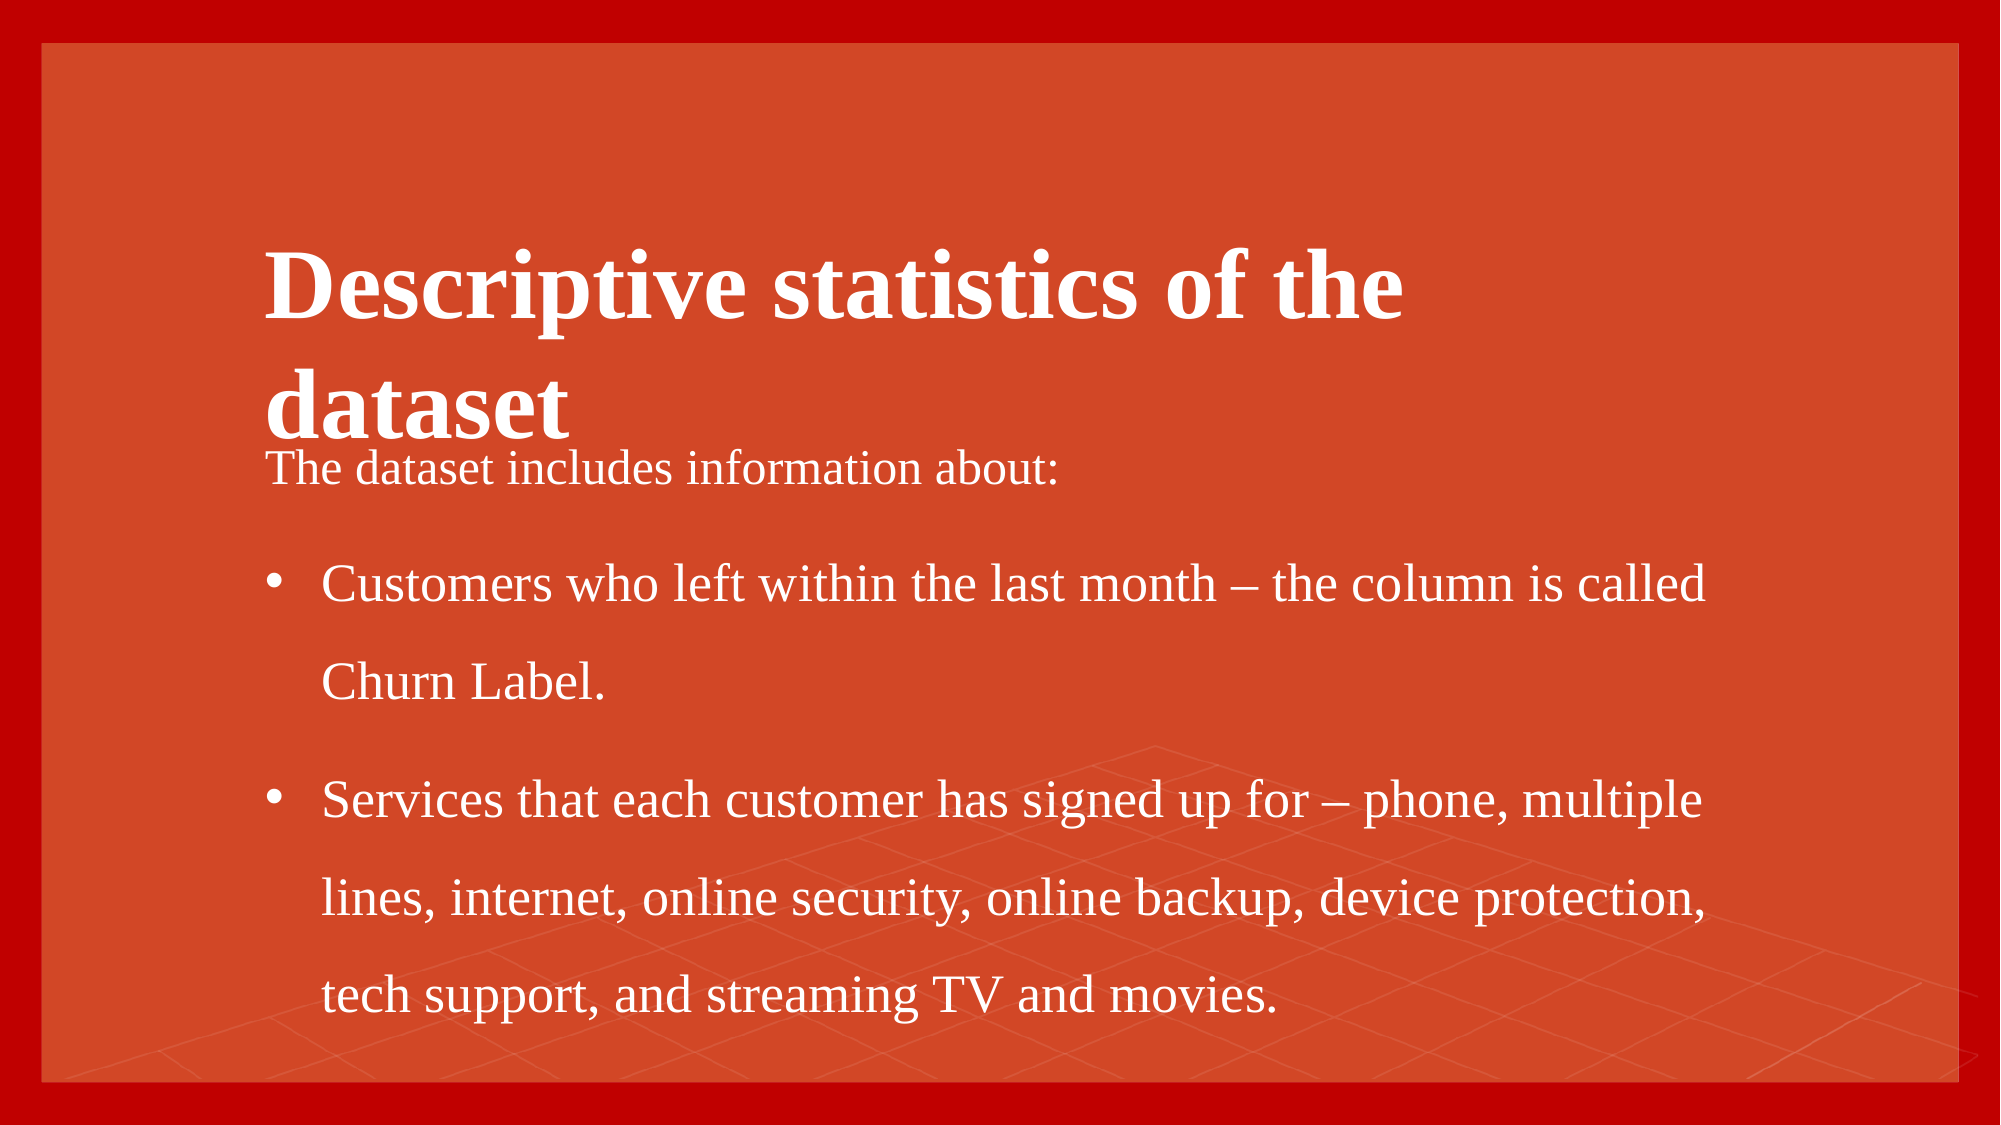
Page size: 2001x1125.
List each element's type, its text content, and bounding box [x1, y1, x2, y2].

subtitle The dataset includes information about: Customers who left within the last month – the column is called Churn Label. Services that each customer has signed up for – phone, multiple lines, internet, online security, online backup, device protection, tech support, and streaming TV and movies. [249, 396, 1791, 1034]
title Descriptive statistics of the dataset [249, 218, 1750, 365]
picture [56, 745, 1979, 1079]
